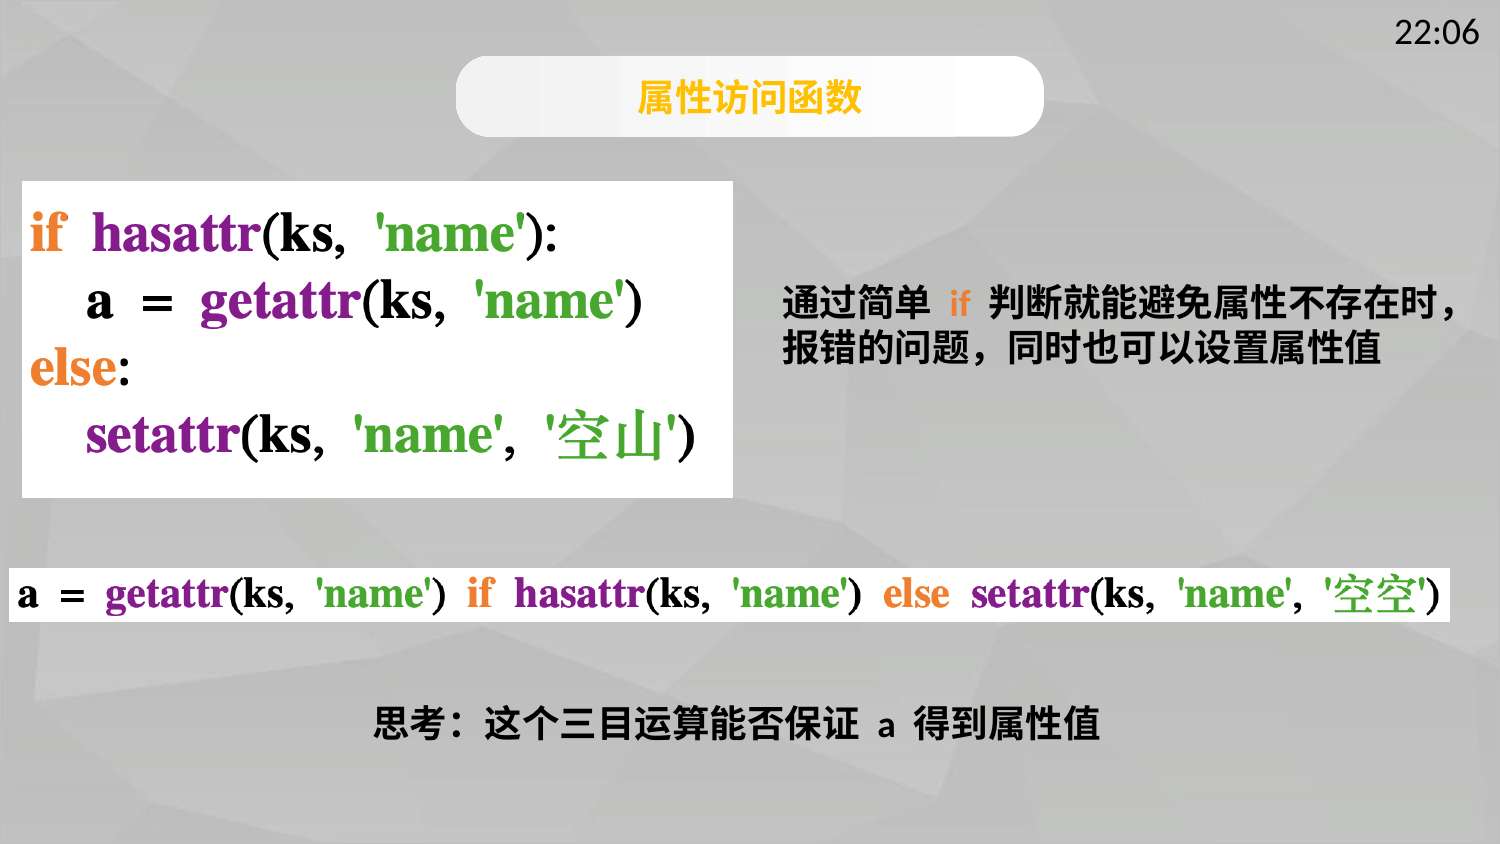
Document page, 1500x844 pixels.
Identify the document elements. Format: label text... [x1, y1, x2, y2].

picture [1, 1, 1499, 843]
text_box 思考：这个三目运算能否保证 a 得到属性值 [357, 692, 1143, 753]
text_box 属性访问函数 [454, 54, 1046, 138]
text_box 通过简单 if 判断就能避免属性不存在时，报错的问题，同时也可以设置属性值 [767, 271, 1478, 377]
